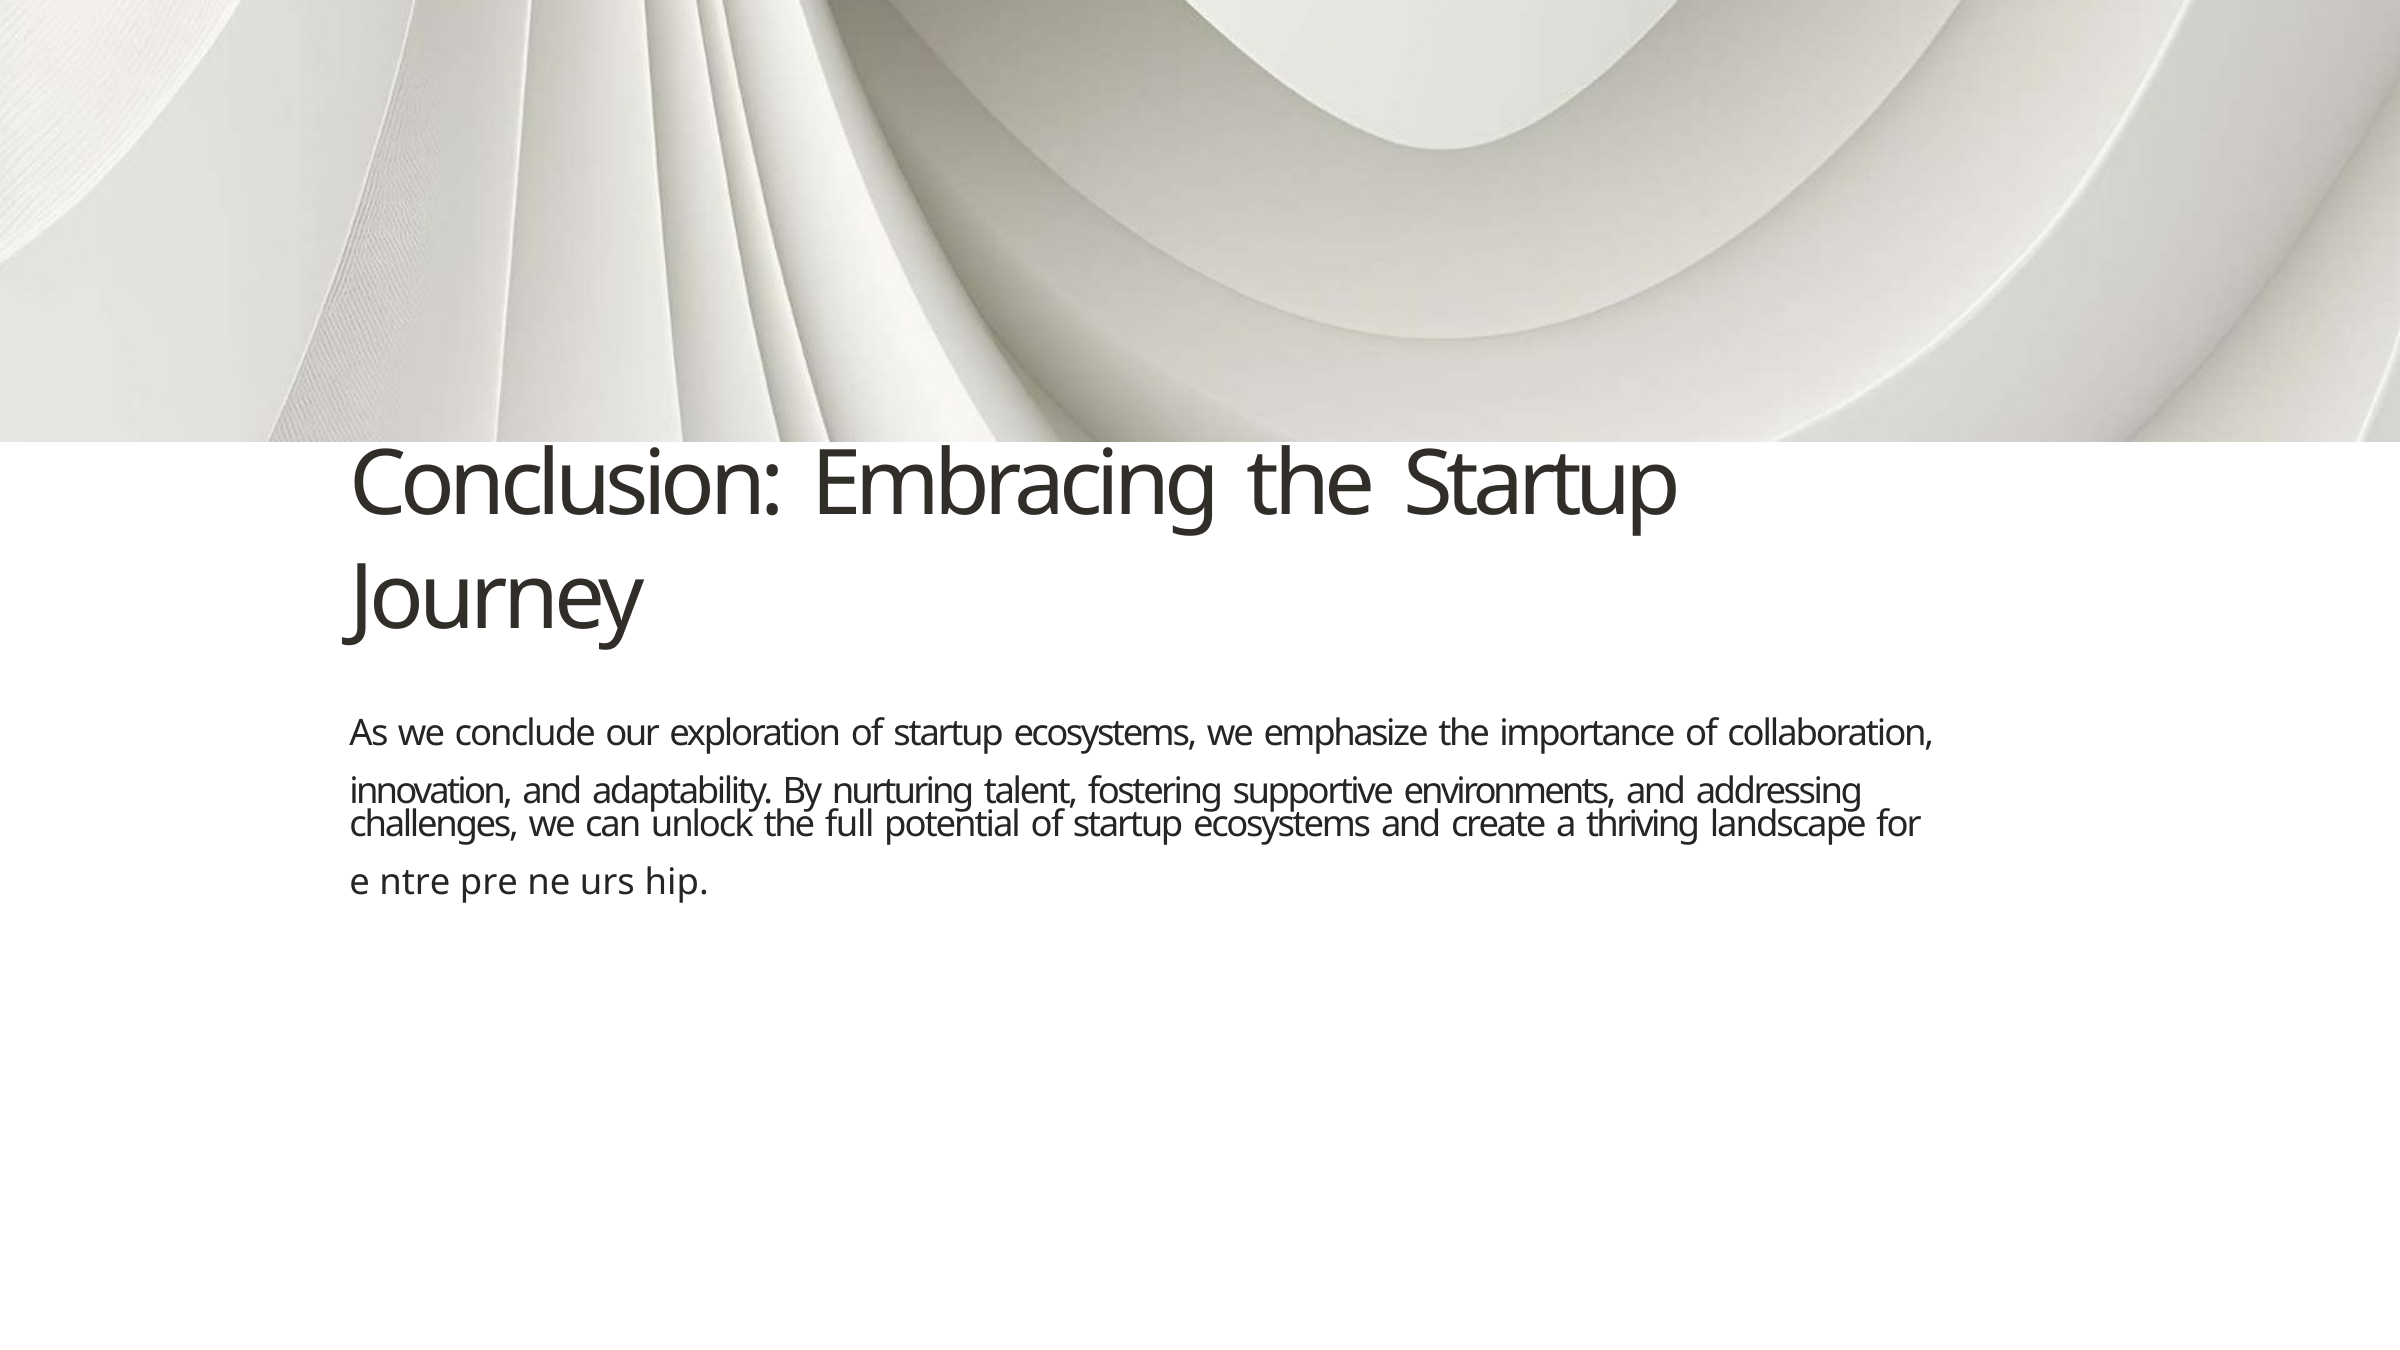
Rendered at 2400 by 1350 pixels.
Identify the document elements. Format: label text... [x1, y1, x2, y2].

picture [0, 0, 2400, 443]
text_box innovation, and adaptability. By nurturing talent, fostering supportive environments, and addressing [347, 765, 1916, 784]
text_box As we conclude our exploration of startup ecosystems, we emphasize the importance of collaboration, [347, 707, 1973, 754]
title Conclusion: Embracing the Startup Journey [347, 454, 1782, 648]
text_box challenges, we can unlock the full potential of startup ecosystems and create a thriving landscape for e ntre pre ne urs hip. [347, 784, 1959, 902]
